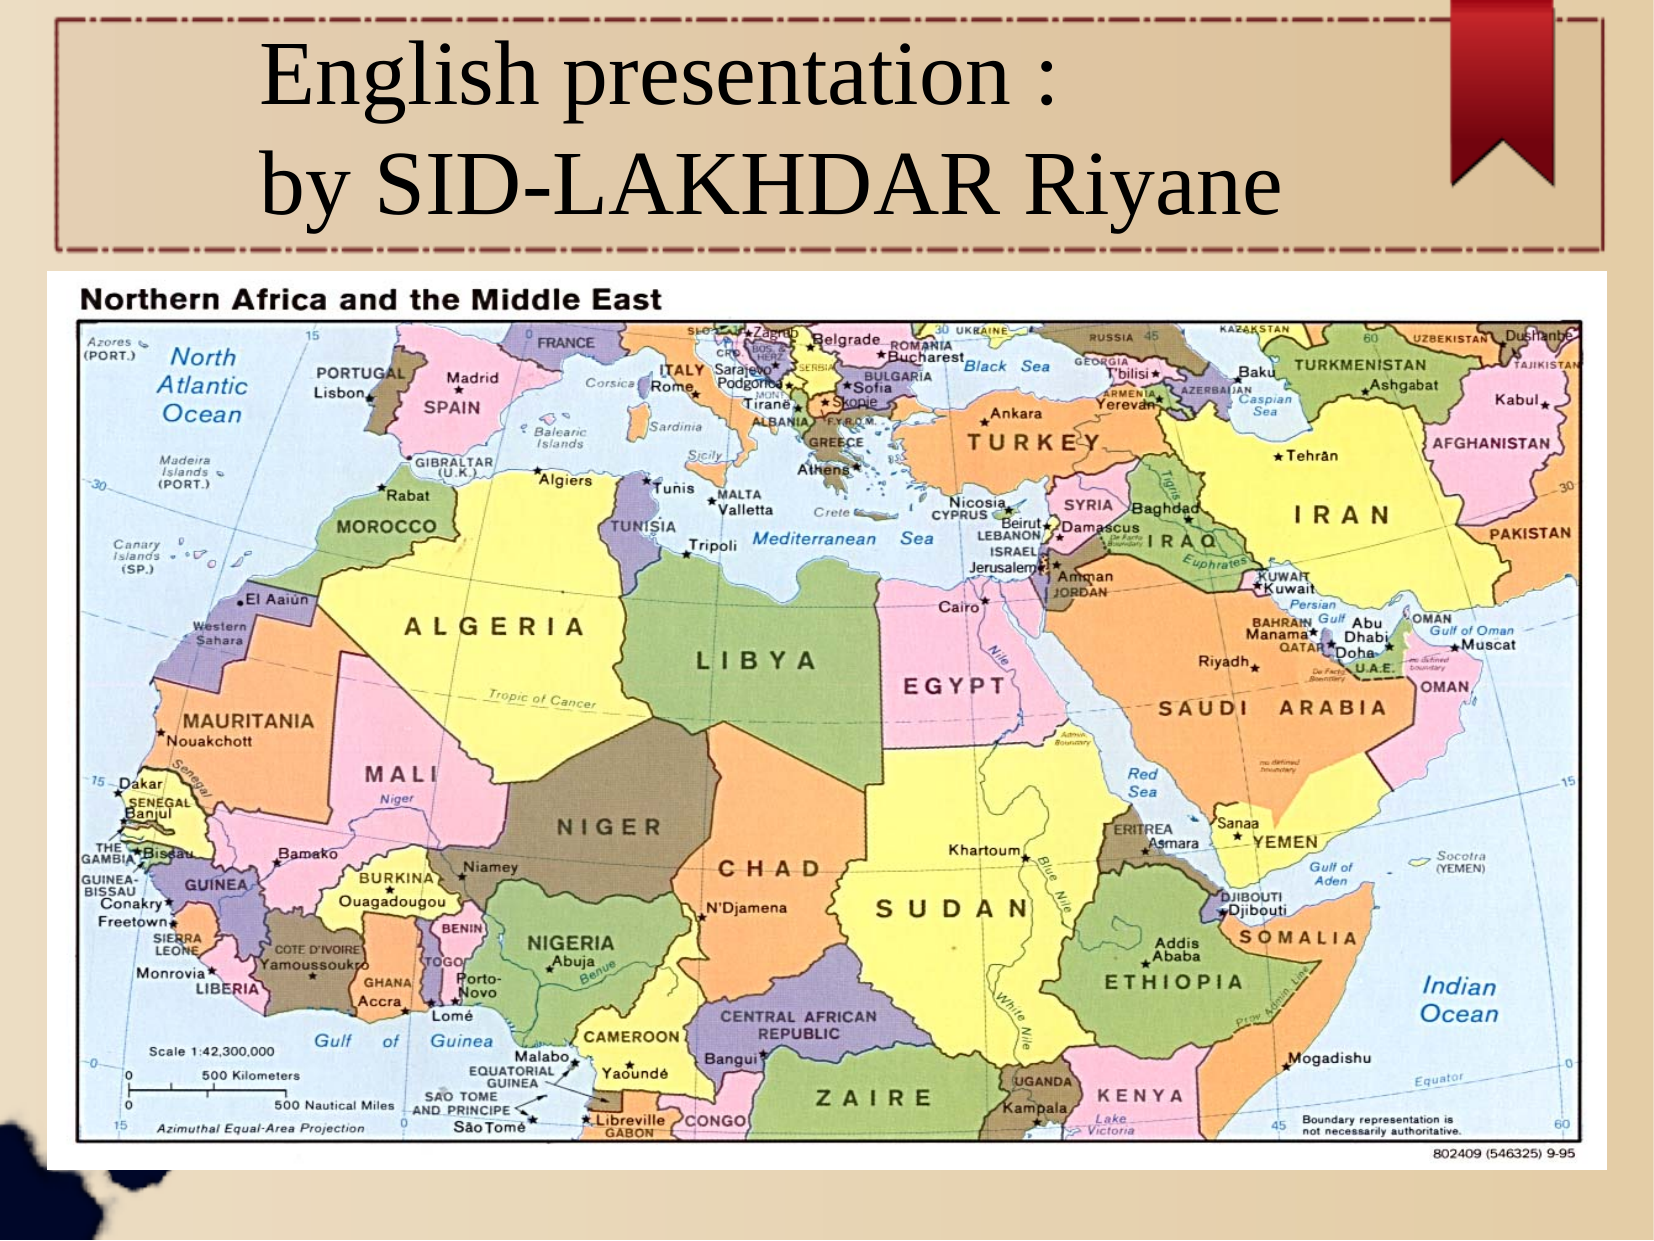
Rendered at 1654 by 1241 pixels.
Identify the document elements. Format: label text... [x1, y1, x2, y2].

picture [0, 0, 1654, 1240]
text_box English presentation : by SID-LAKHDAR Riyane [259, 24, 1441, 269]
